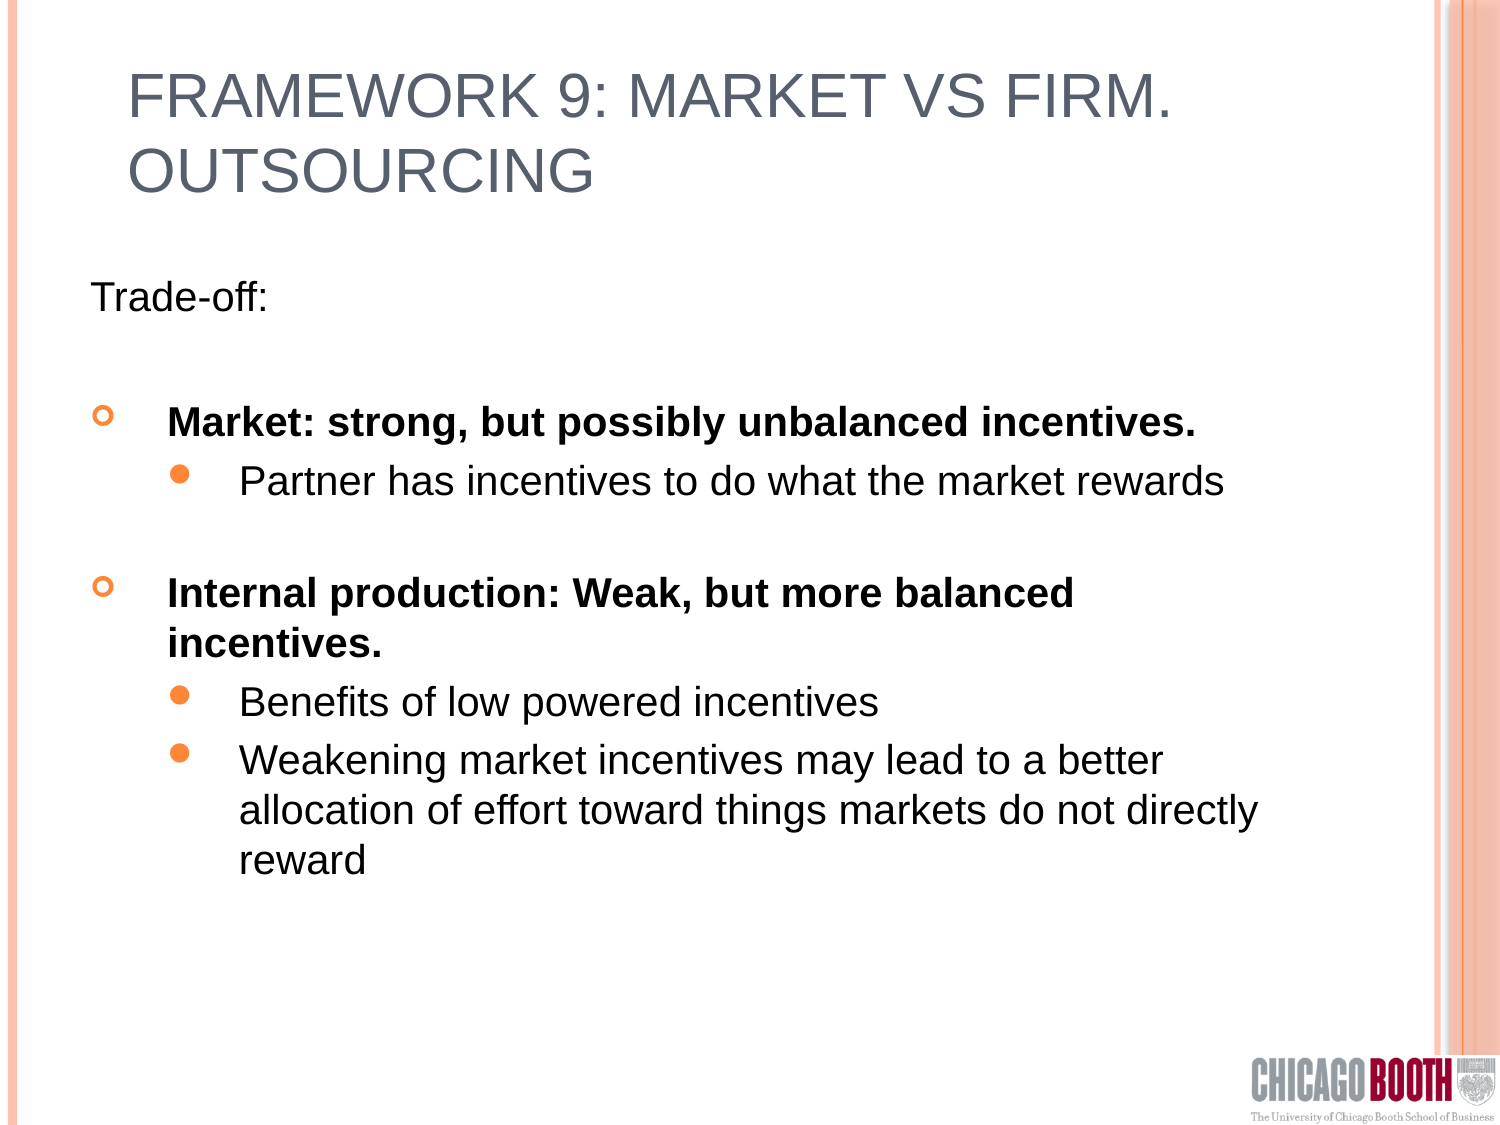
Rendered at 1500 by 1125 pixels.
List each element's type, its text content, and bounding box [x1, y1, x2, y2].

picture [1246, 1055, 1500, 1125]
list Trade-off: Market: strong, but possibly unbalanced incentives. Partner has incentives to do what the market rewards Internal production: Weak, but more balanced incentives. Benefits of low powered incentives Weakening market incentives may lead to a better allocation of effort toward things markets do not directly reward [74, 262, 1301, 1063]
title Framework 9: Market vs Firm. Outsourcing [112, 24, 1388, 213]
